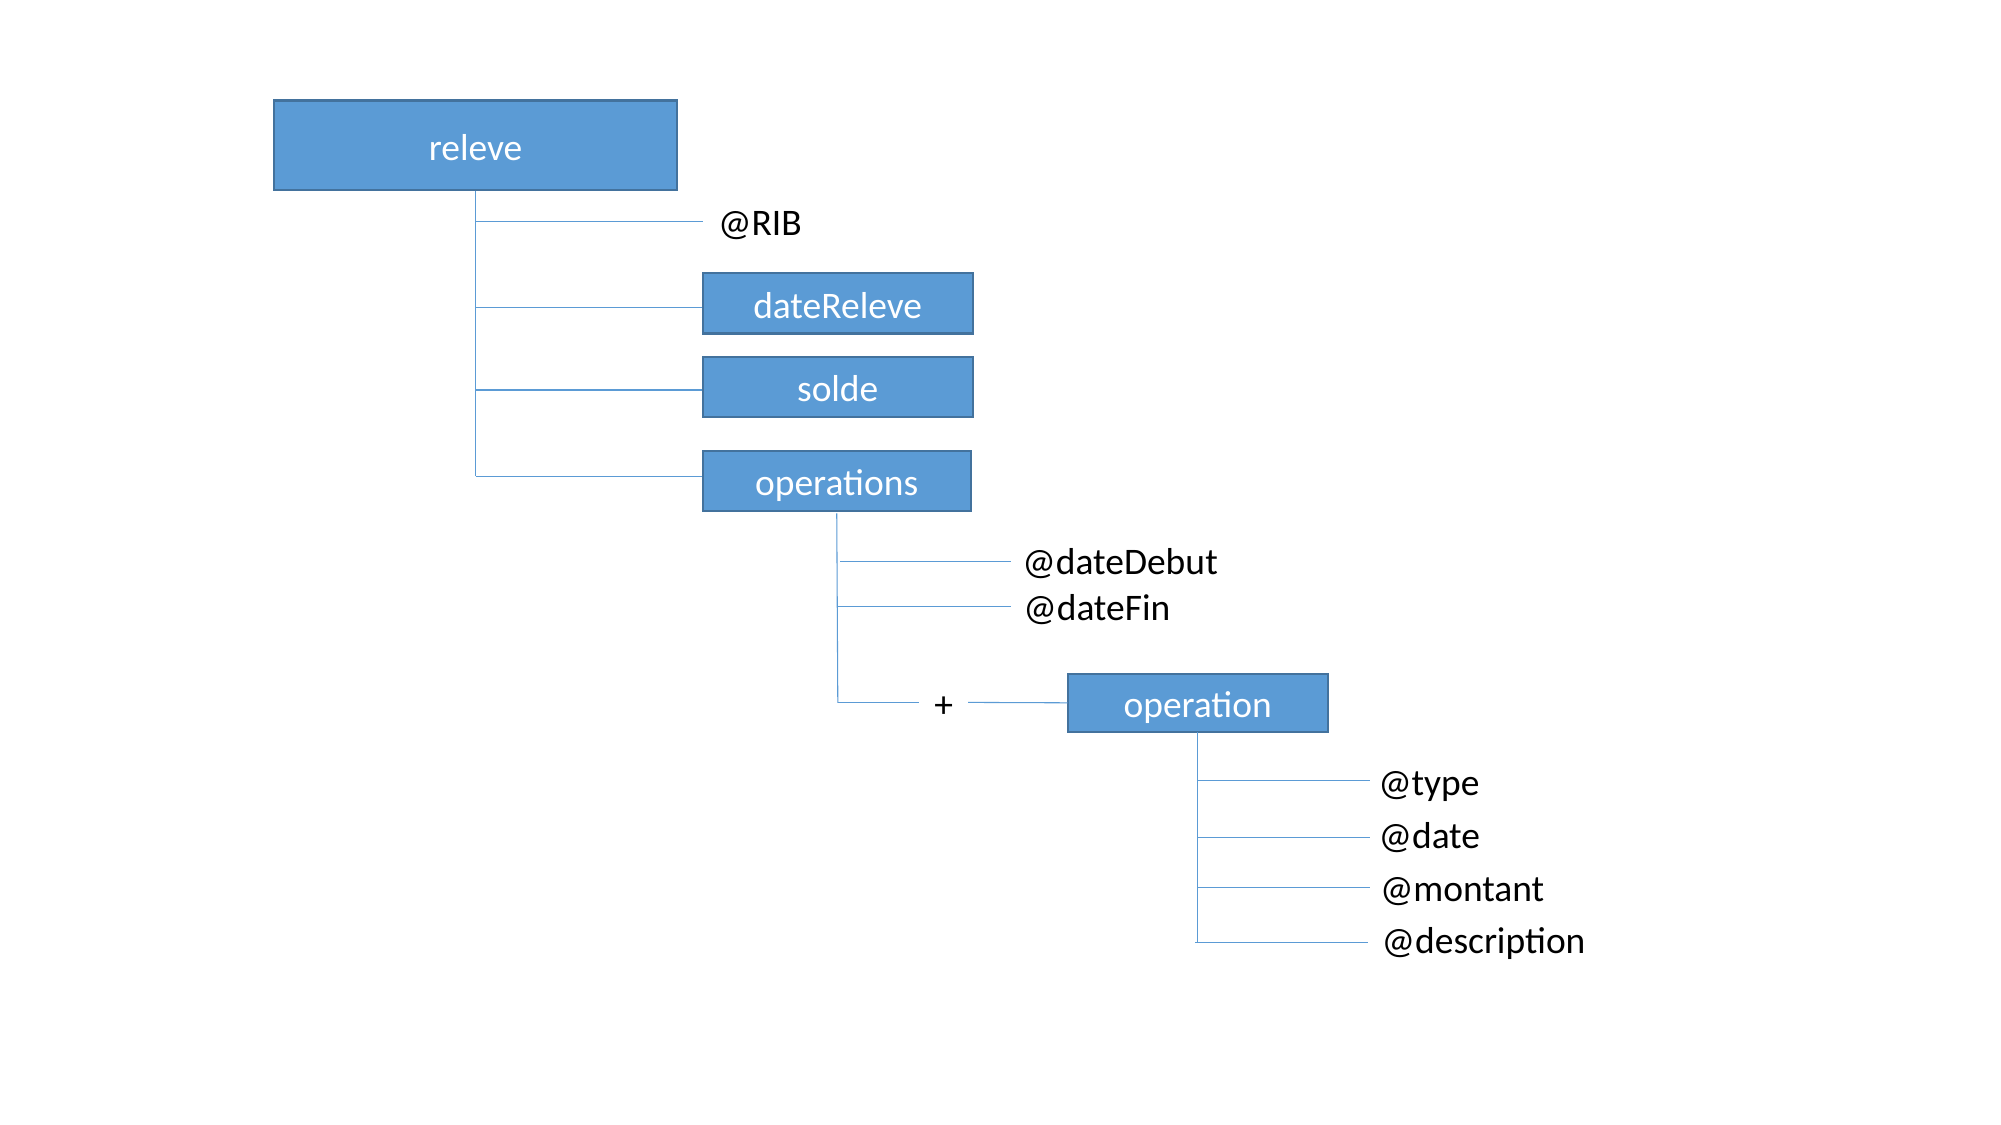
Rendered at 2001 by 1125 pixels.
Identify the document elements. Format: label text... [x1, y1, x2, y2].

text_box dateReleve [702, 272, 974, 335]
text_box @montant [1365, 856, 1560, 916]
text_box operations [702, 450, 972, 512]
text_box @RIB [703, 190, 817, 251]
text_box + [919, 672, 969, 733]
text_box @date [1363, 803, 1496, 864]
text_box operation [1067, 673, 1329, 733]
text_box @dateDebut [1007, 529, 1233, 590]
text_box @description [1366, 908, 1601, 969]
text_box solde [702, 356, 974, 418]
text_box releve [273, 99, 678, 191]
text_box @dateFin [1008, 575, 1186, 636]
text_box @type [1363, 750, 1495, 803]
